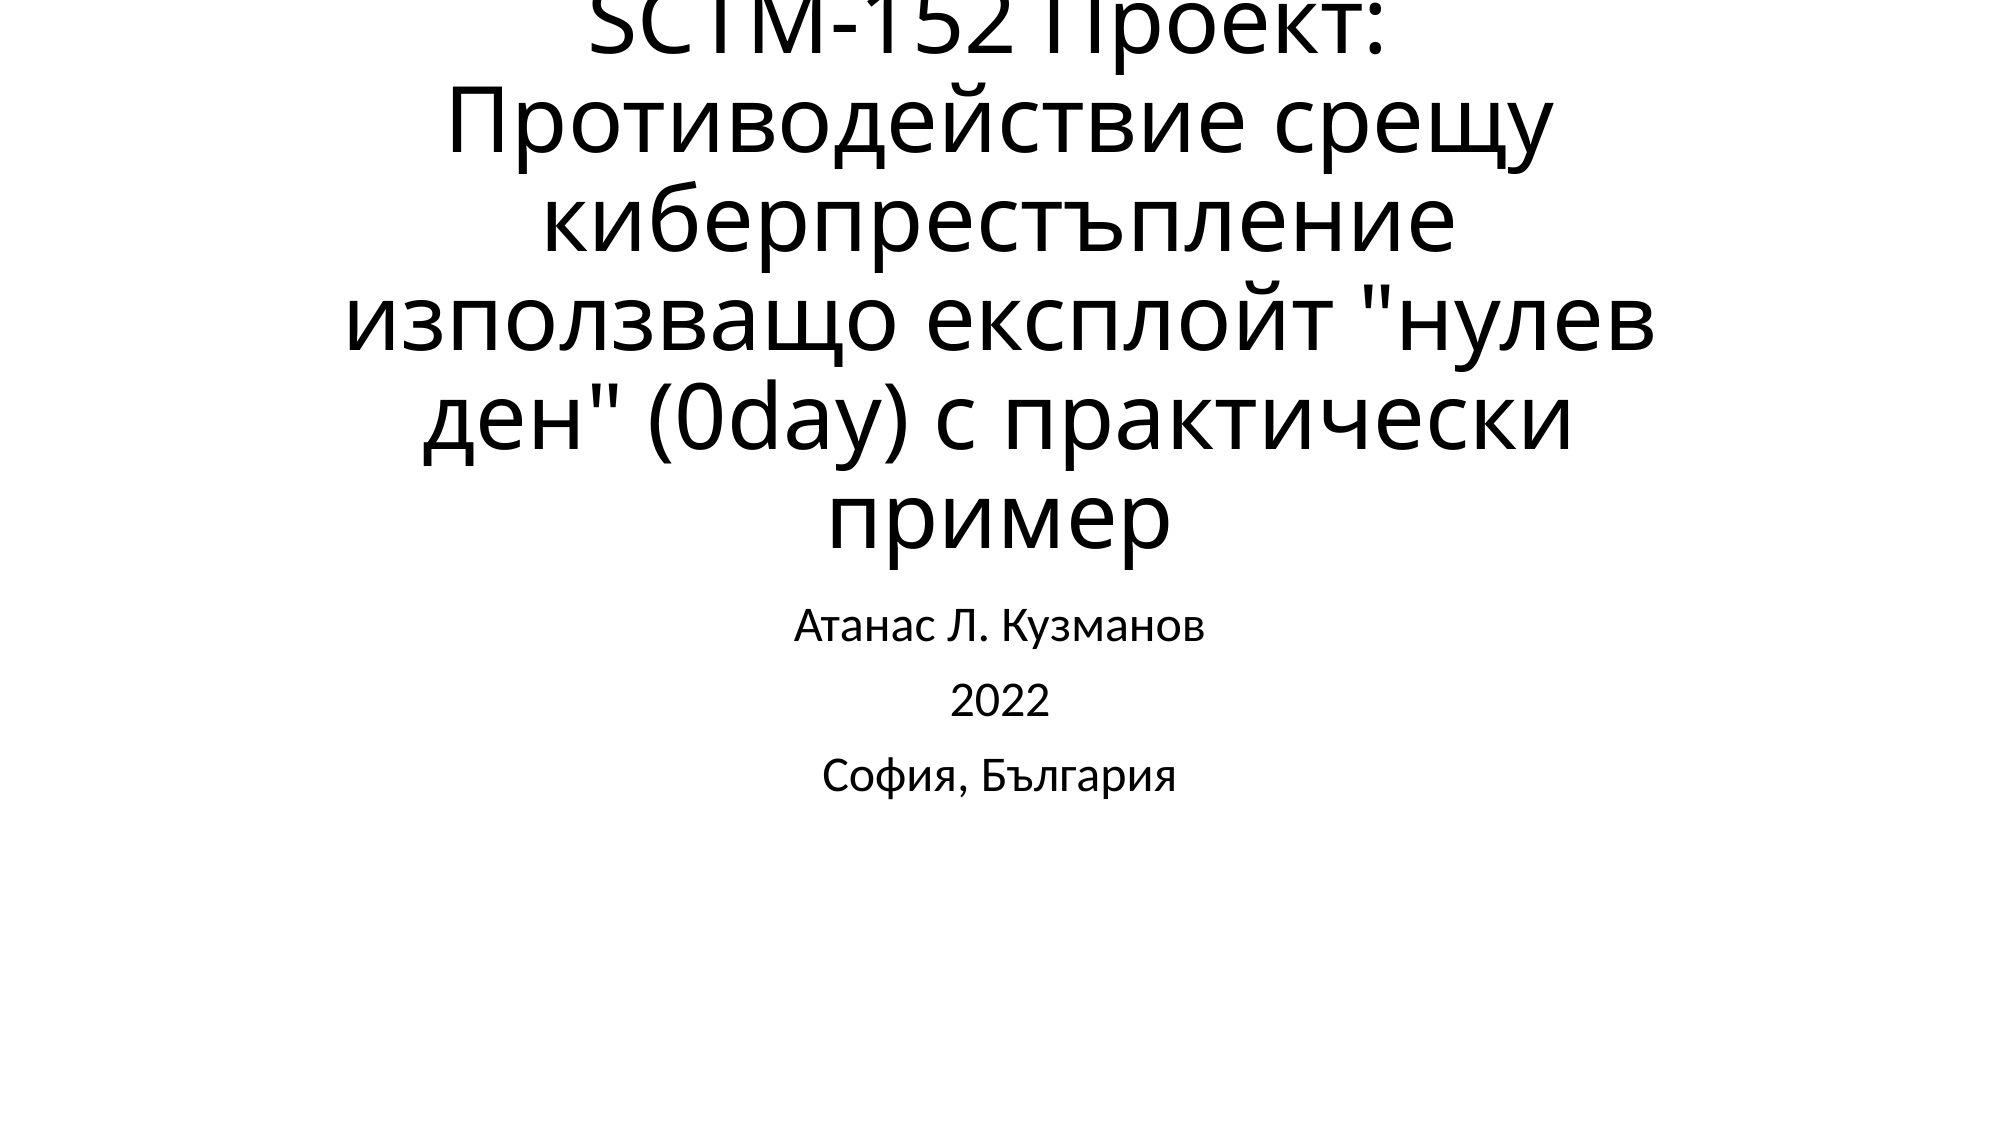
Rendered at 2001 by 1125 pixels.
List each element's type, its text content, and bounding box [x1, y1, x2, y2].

subtitle Атанас Л. Кузманов 2022 София, България [249, 590, 1750, 863]
title SCTM-152 Проект: Противодействие срещу киберпрестъпление използващо eксплойт "нулев ден" (0day) с практически пример [249, 184, 1750, 576]
